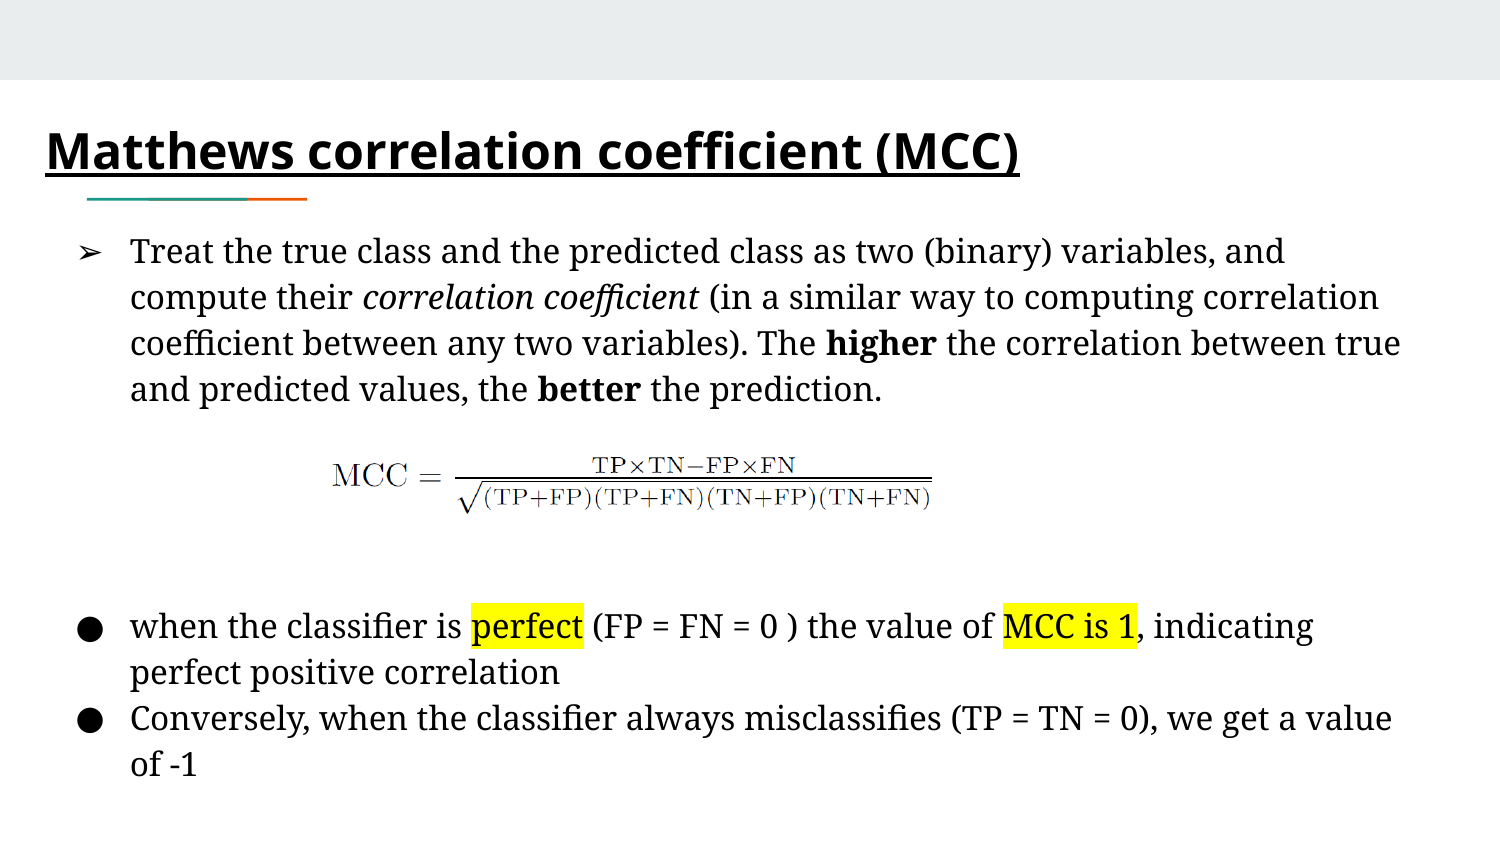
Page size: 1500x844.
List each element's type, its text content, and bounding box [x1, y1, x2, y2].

picture [203, 421, 1072, 553]
list Treat the true class and the predicted class as two (binary) variables, and compute their correlation coefficient (in a similar way to computing correlation coefficient between any two variables). The higher the correlation between true and predicted values, the better the prediction. when the classifier is perfect (FP = FN = 0 ) the value of MCC is 1, indicating perfect positive correlation Conversely, when the classifier always misclassifies (TP = TN = 0), we get a value of -1 [39, 209, 1436, 714]
title Matthews correlation coefficient (MCC) [30, 95, 1292, 184]
